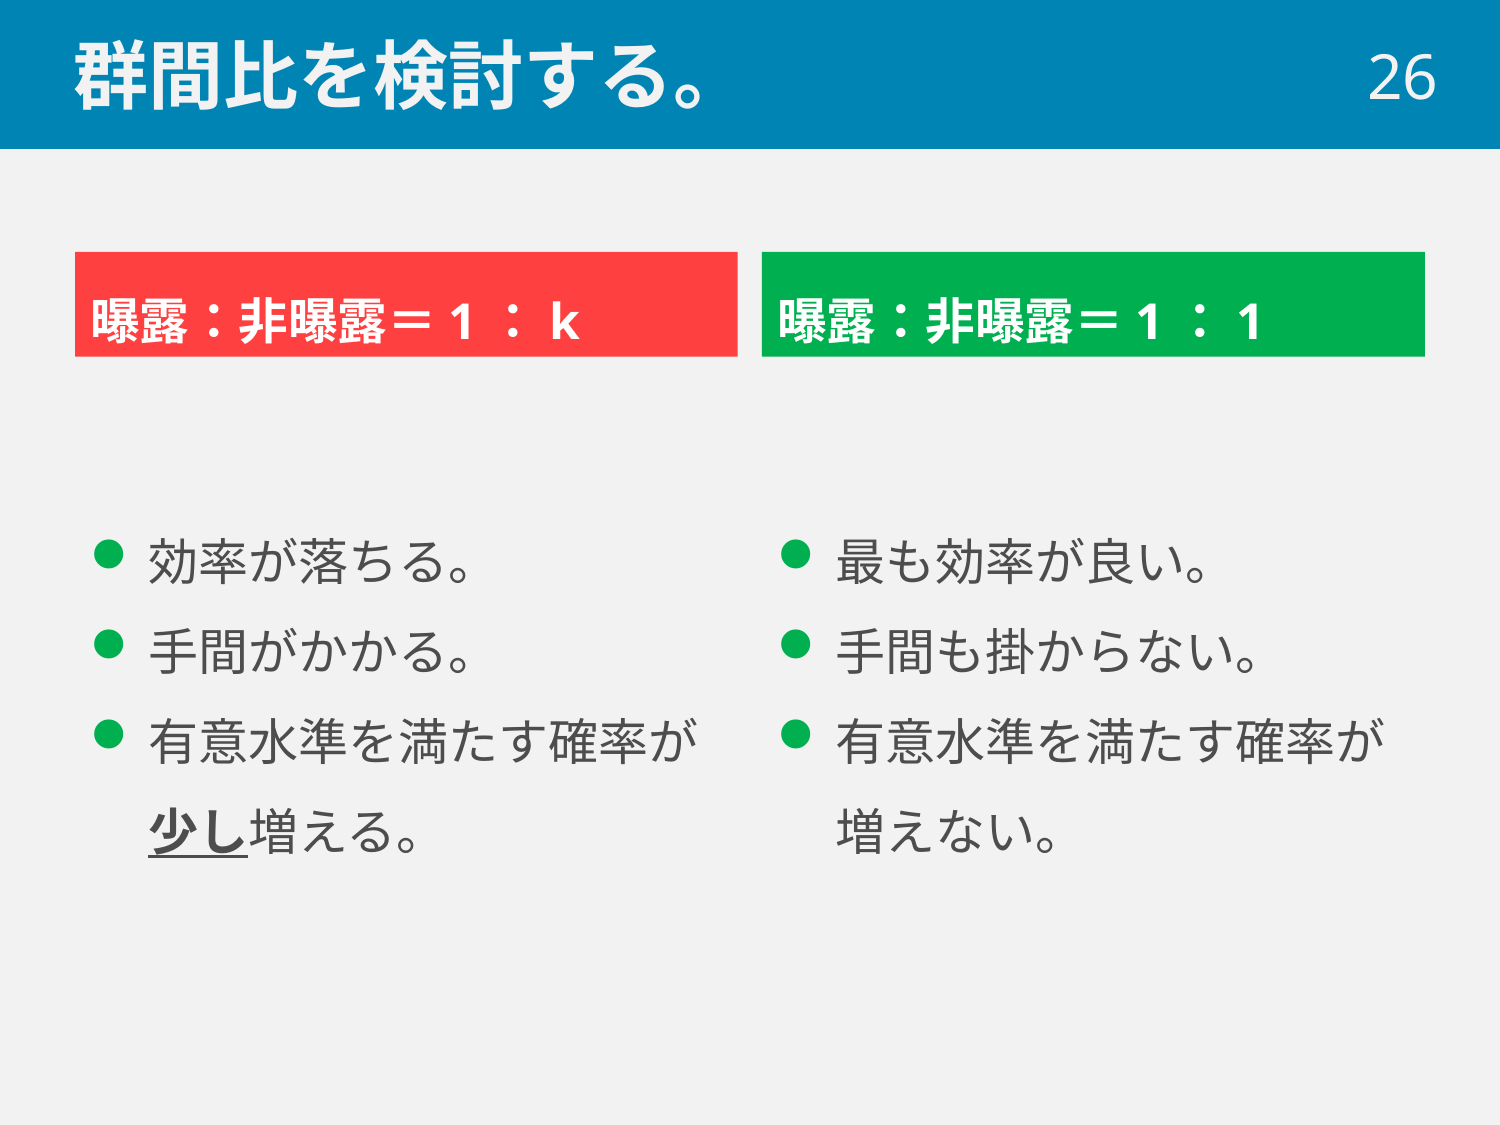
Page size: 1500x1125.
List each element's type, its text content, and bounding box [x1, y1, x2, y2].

list 曝露：非曝露＝1：k [75, 251, 738, 356]
title 群間比を検討する。 [0, 0, 1500, 149]
list 最も効率が良い。 手間も掛からない。 有意水準を満たす確率が増えない。 [761, 356, 1425, 1005]
slide_number 26 [1162, 29, 1454, 124]
list 効率が落ちる。 手間がかかる。 有意水準を満たす確率が少し増える。 [75, 356, 738, 1005]
list 曝露：非曝露＝1：1 [761, 251, 1425, 356]
